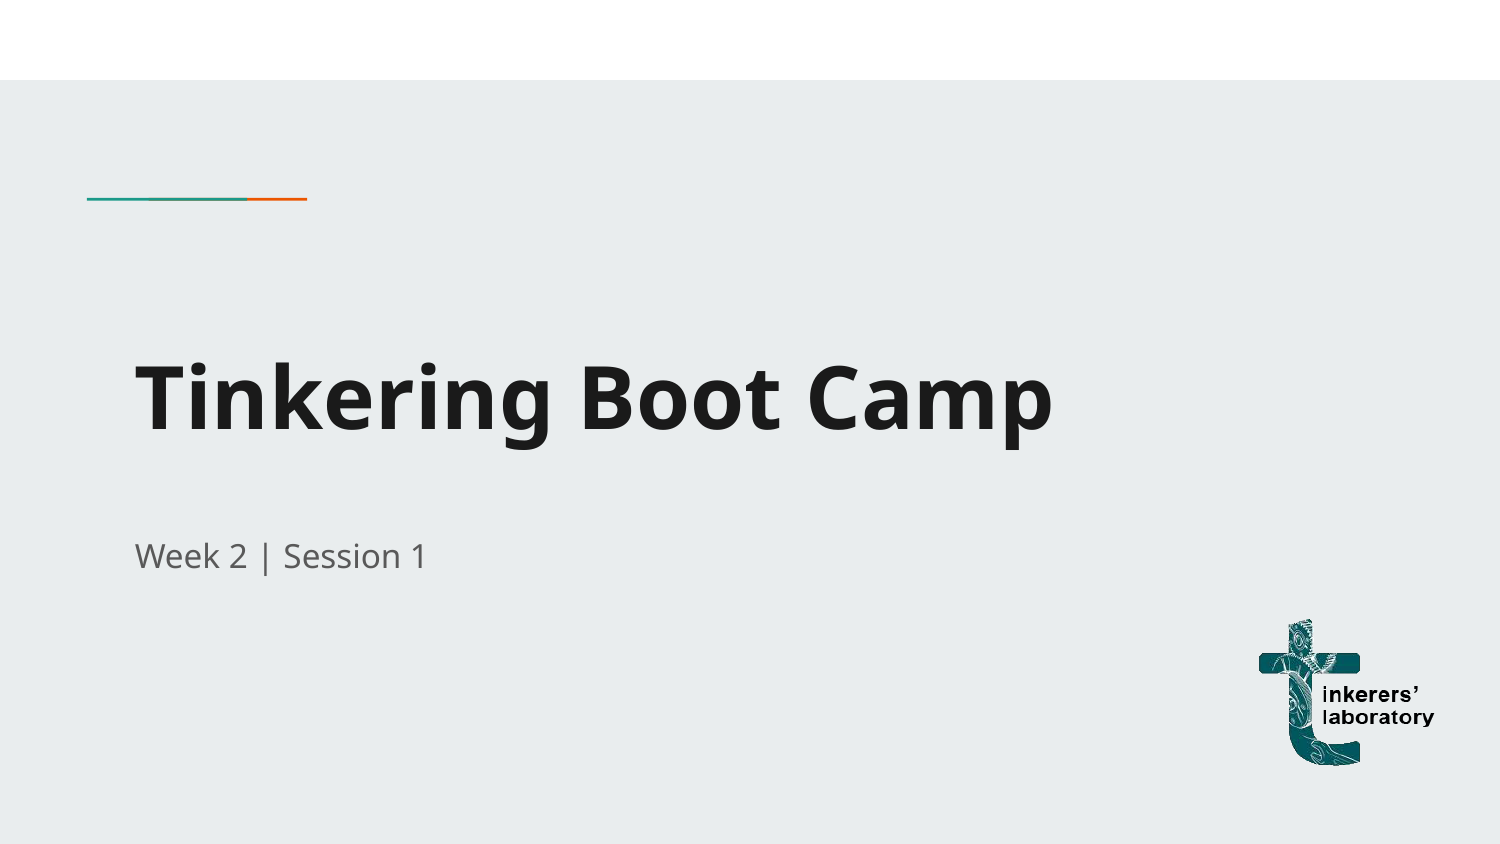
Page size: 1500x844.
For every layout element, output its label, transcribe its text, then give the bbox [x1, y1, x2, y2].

picture [1241, 586, 1452, 797]
subtitle Week 2 | Session 1 [119, 520, 1381, 610]
title Tinkering Boot Camp [119, 326, 1381, 490]
